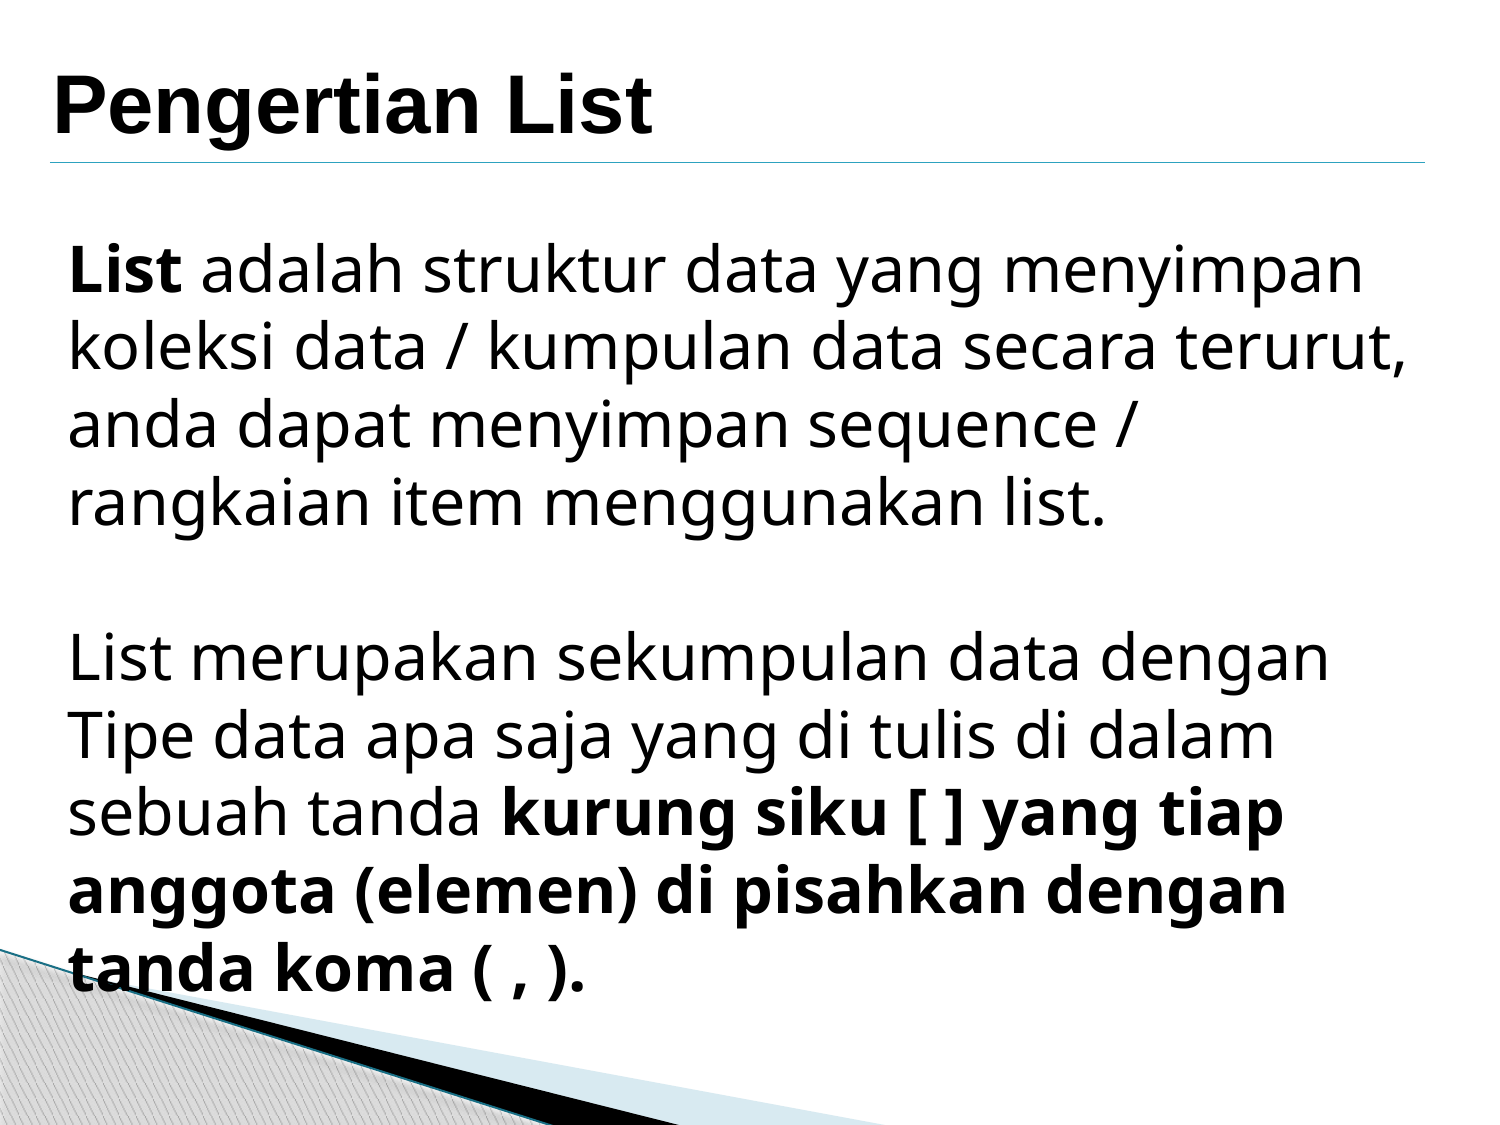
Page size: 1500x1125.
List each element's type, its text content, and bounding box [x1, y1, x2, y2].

text_box List adalah struktur data yang menyimpan koleksi data / kumpulan data secara terurut, anda dapat menyimpan sequence / rangkaian item menggunakan list. List merupakan sekumpulan data dengan Tipe data apa saja yang di tulis di dalam sebuah tanda kurung siku [ ] yang tiap anggota (elemen) di pisahkan dengan tanda koma ( , ). [37, 212, 1468, 1067]
text_box Pengertian List [37, 37, 1413, 163]
